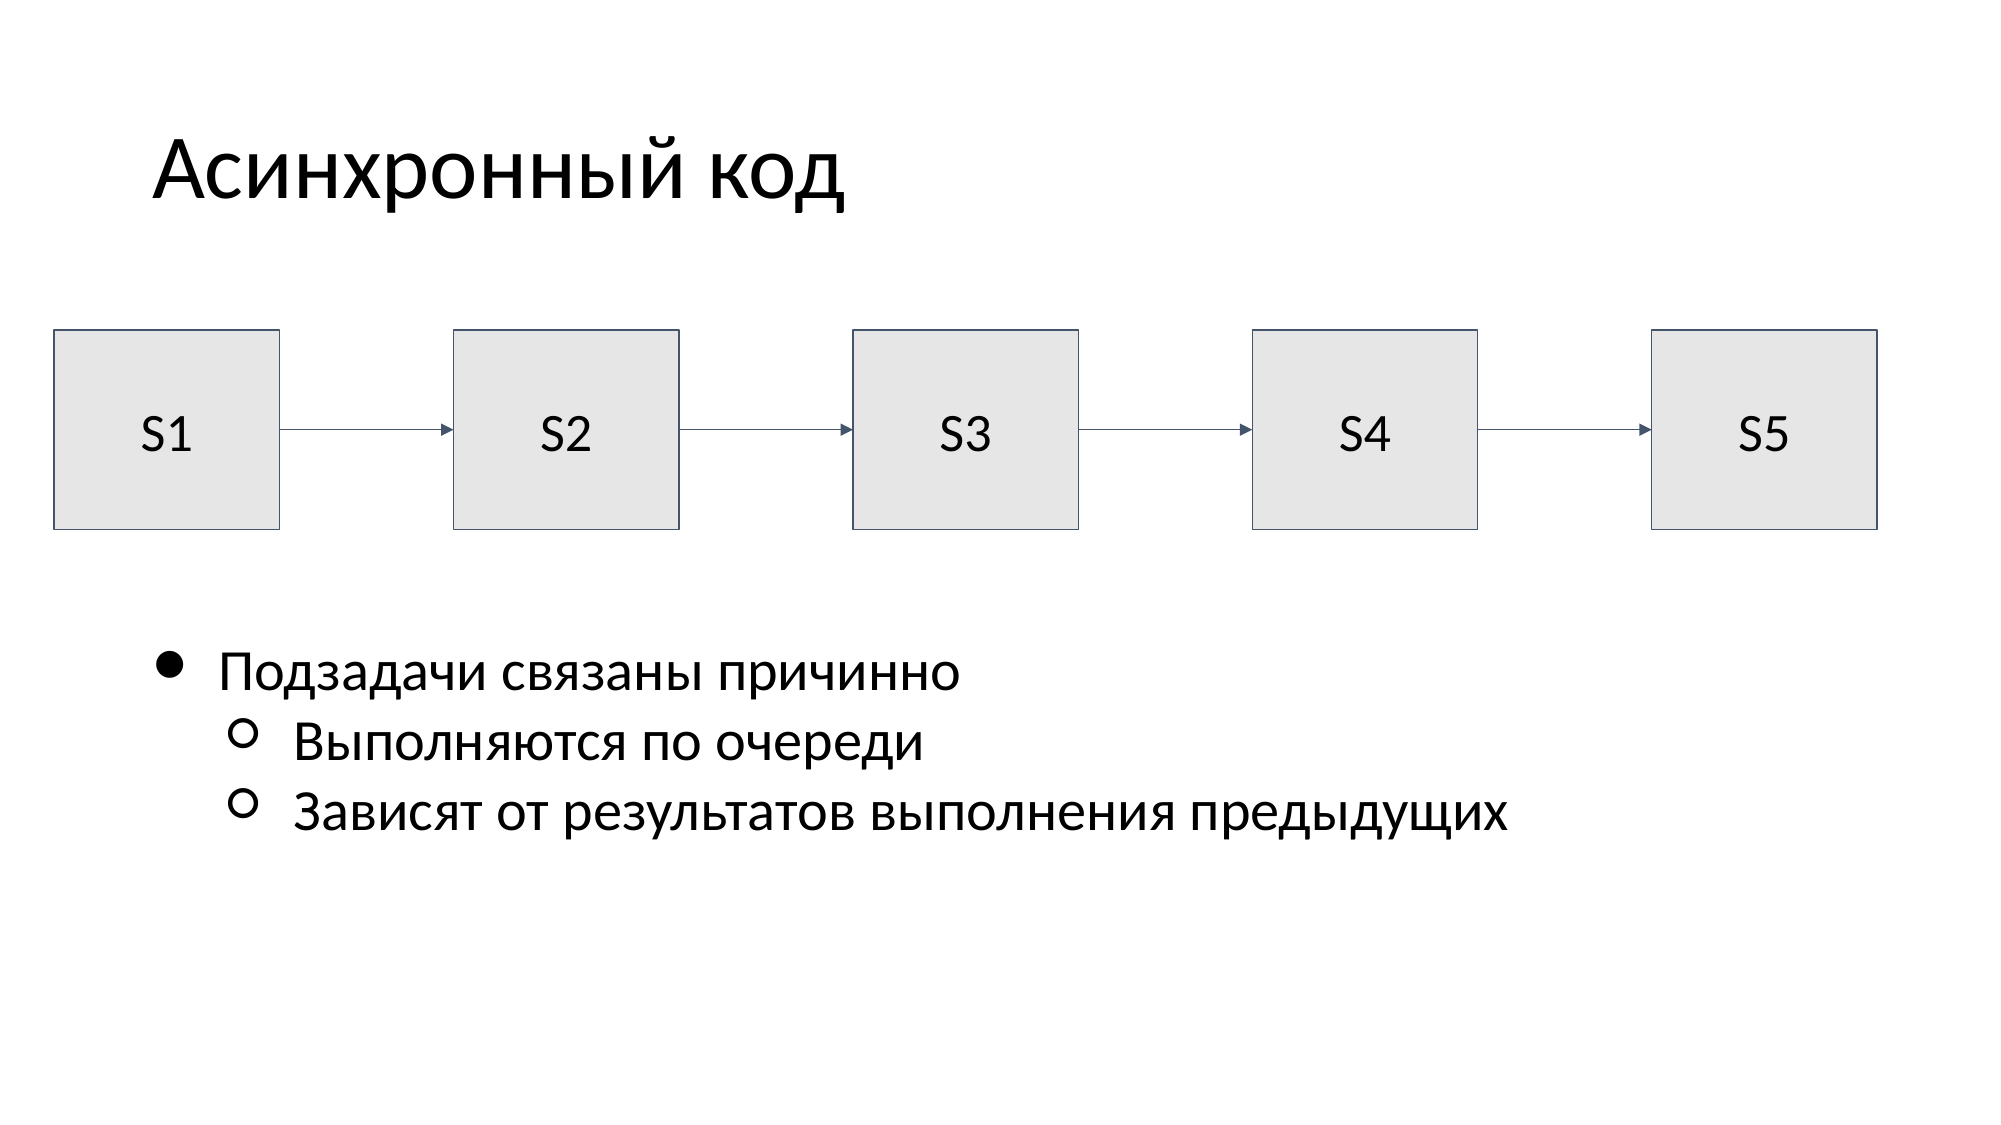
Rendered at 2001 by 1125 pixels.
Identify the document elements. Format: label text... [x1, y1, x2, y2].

text_box S2 [453, 330, 679, 530]
text_box S1 [54, 330, 280, 530]
text_box S5 [1651, 330, 1878, 530]
text_box Подзадачи связаны причинно Выполняются по очереди Зависят от результатов выполнения предыдущих [128, 616, 1770, 927]
text_box S4 [1252, 330, 1478, 530]
title Асинхронный код [137, 59, 1863, 278]
text_box S3 [852, 330, 1079, 530]
